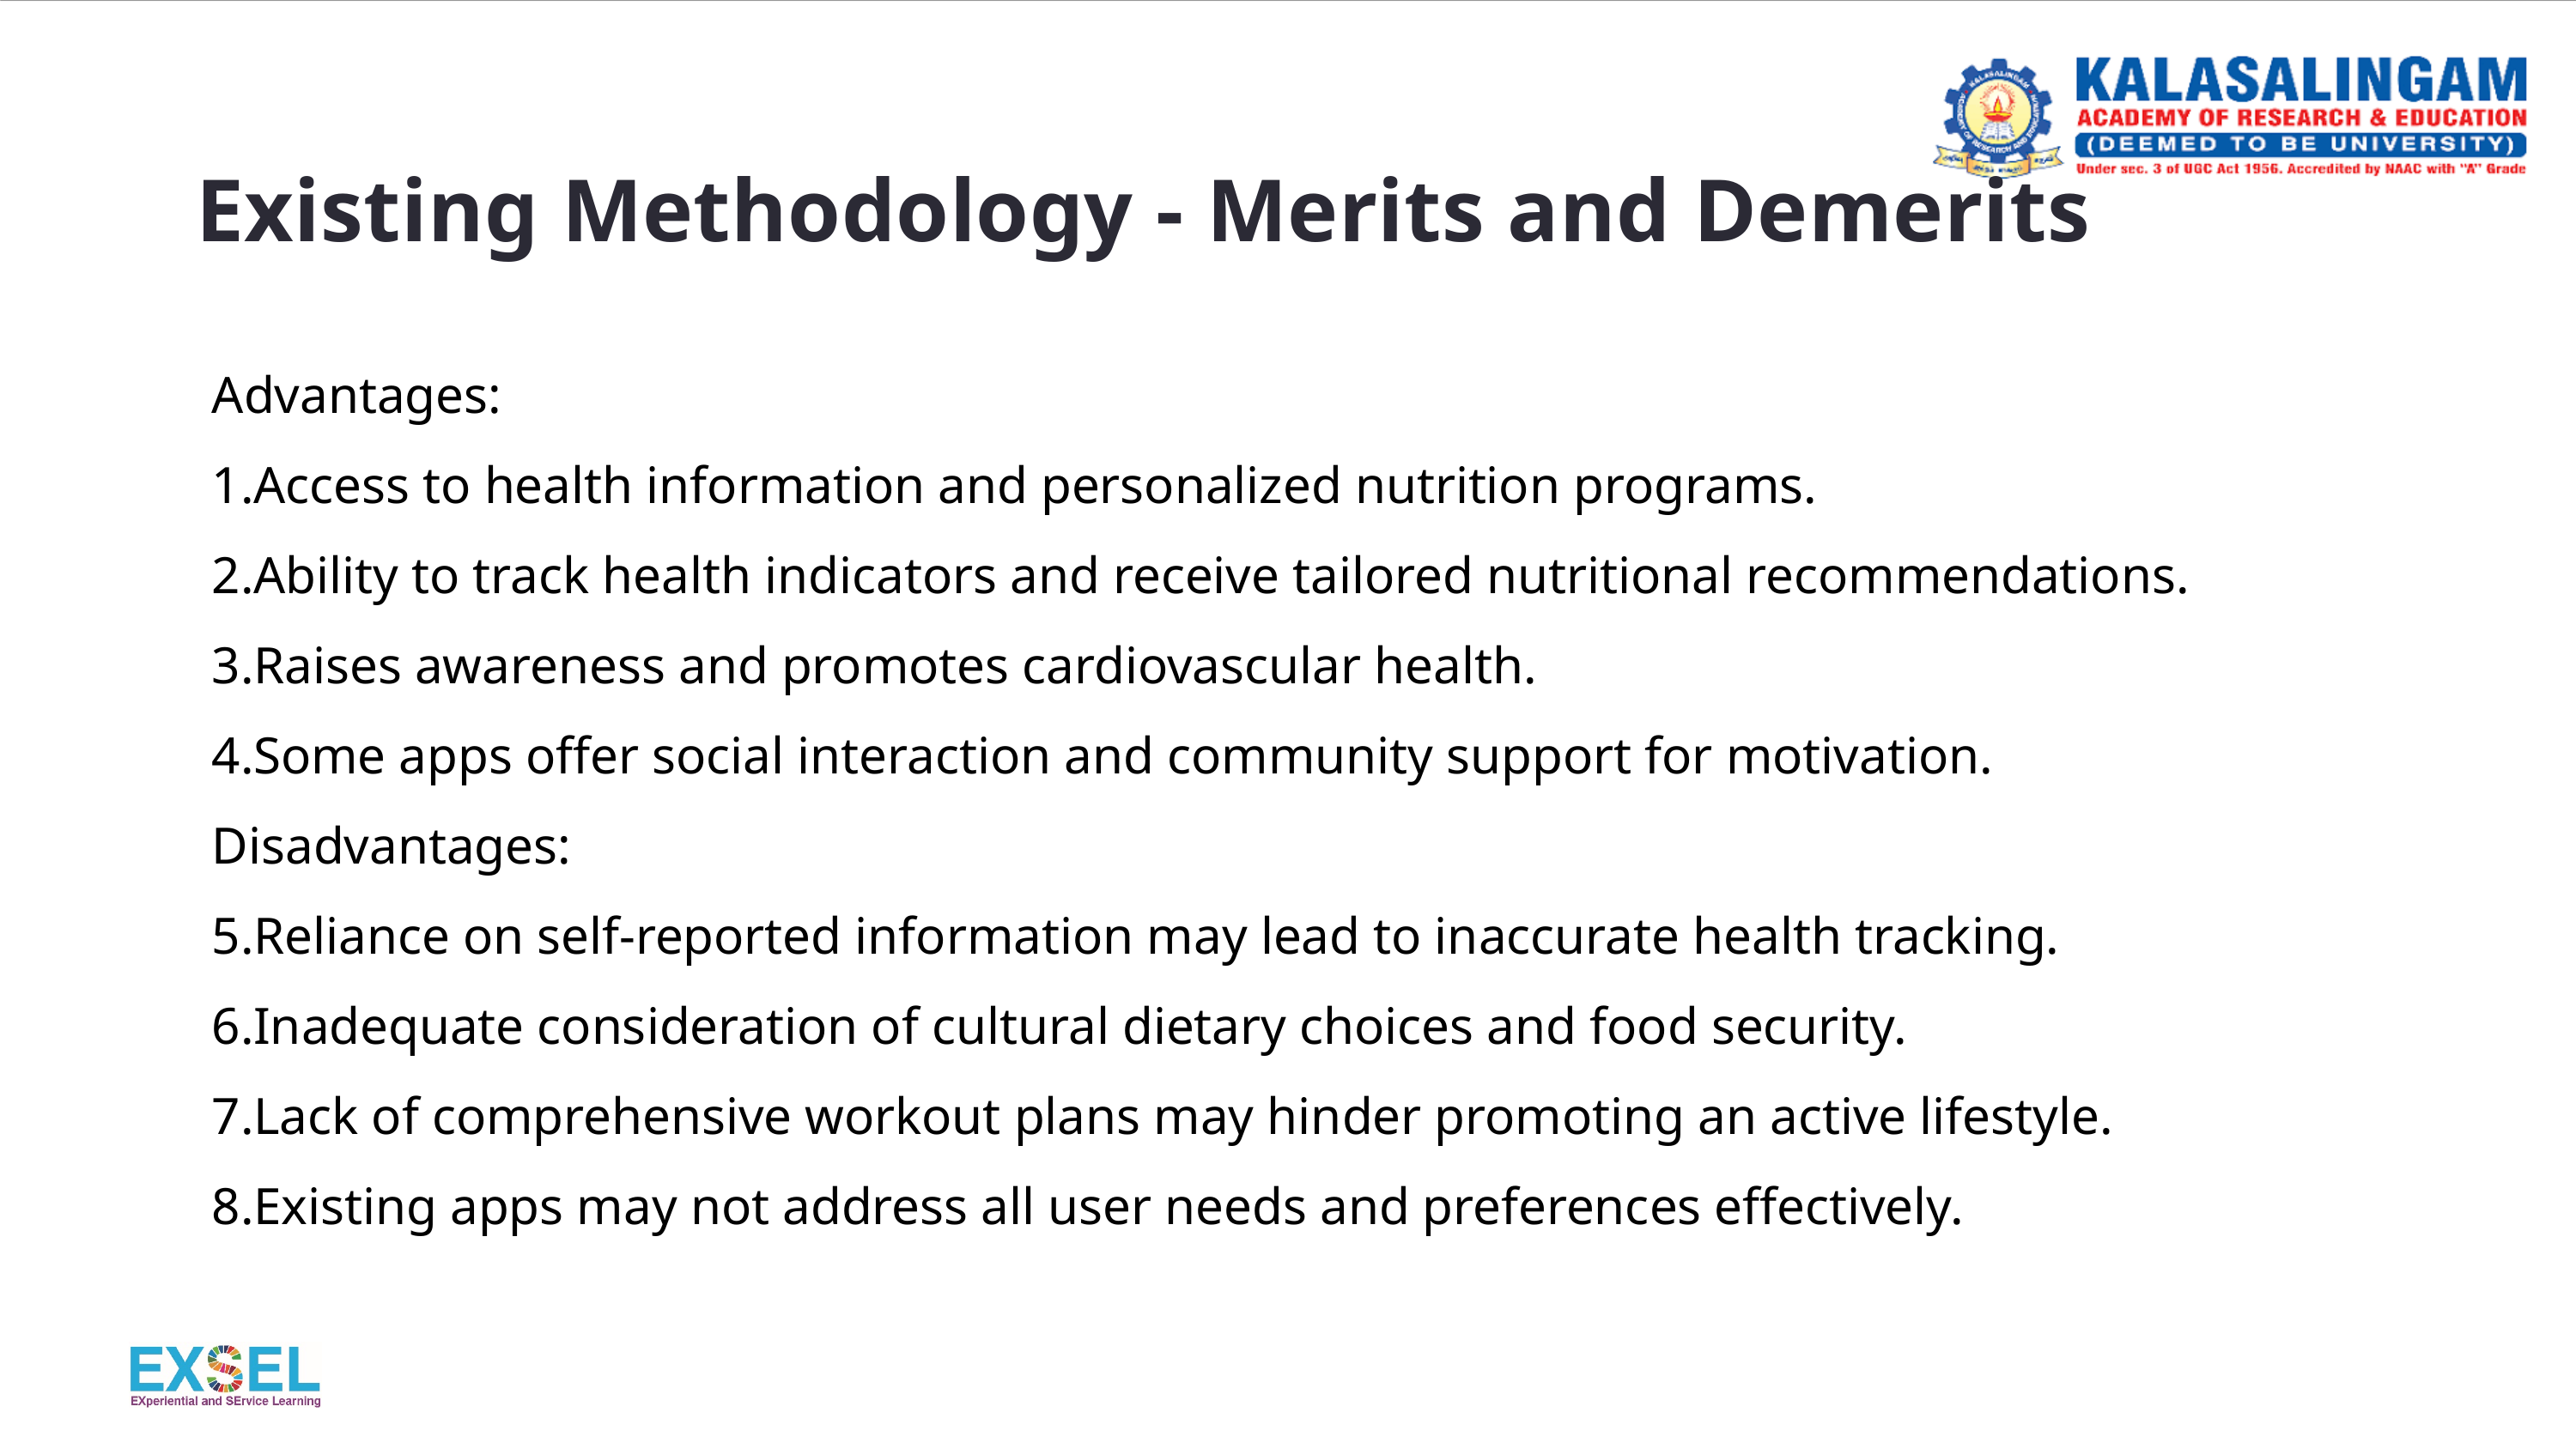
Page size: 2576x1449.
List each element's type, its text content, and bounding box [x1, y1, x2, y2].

text_box Advantages: Access to health information and personalized nutrition programs. Ability to track health indicators and receive tailored nutritional recommendations. Raises awareness and promotes cardiovascular health. Some apps offer social interaction and community support for motivation. Disadvantages: Reliance on self-reported information may lead to inaccurate health tracking. Inadequate consideration of cultural dietary choices and food security. Lack of comprehensive workout plans may hinder promoting an active lifestyle. Existing apps may not address all user needs and preferences effectively. [199, 327, 2515, 1344]
picture [0, 0, 2576, 1449]
title Existing Methodology - Merits and Demerits [196, 155, 2486, 259]
